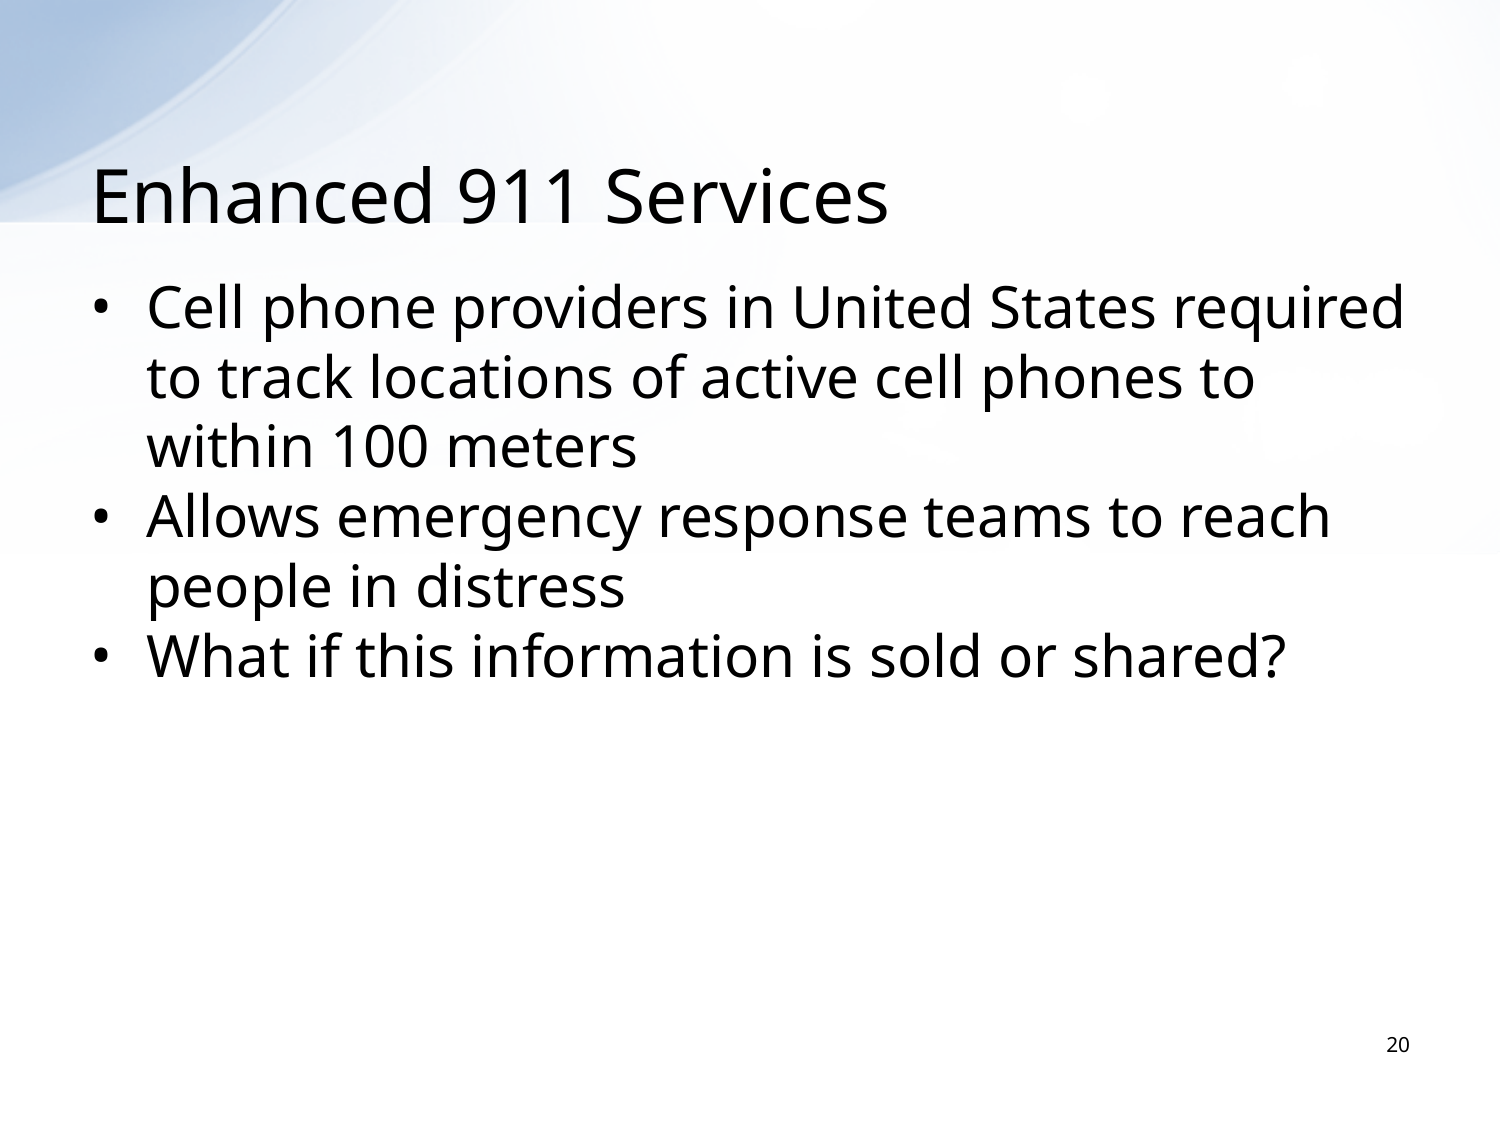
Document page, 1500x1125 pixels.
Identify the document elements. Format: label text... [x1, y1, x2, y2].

slide_number 20 [1074, 1024, 1425, 1103]
list Cell phone providers in United States required to track locations of active cell phones to within 100 meters Allows emergency response teams to reach people in distress What if this information is sold or shared? [75, 262, 1425, 1043]
title Enhanced 911 Services [75, 58, 1425, 247]
picture [0, 0, 1500, 1125]
